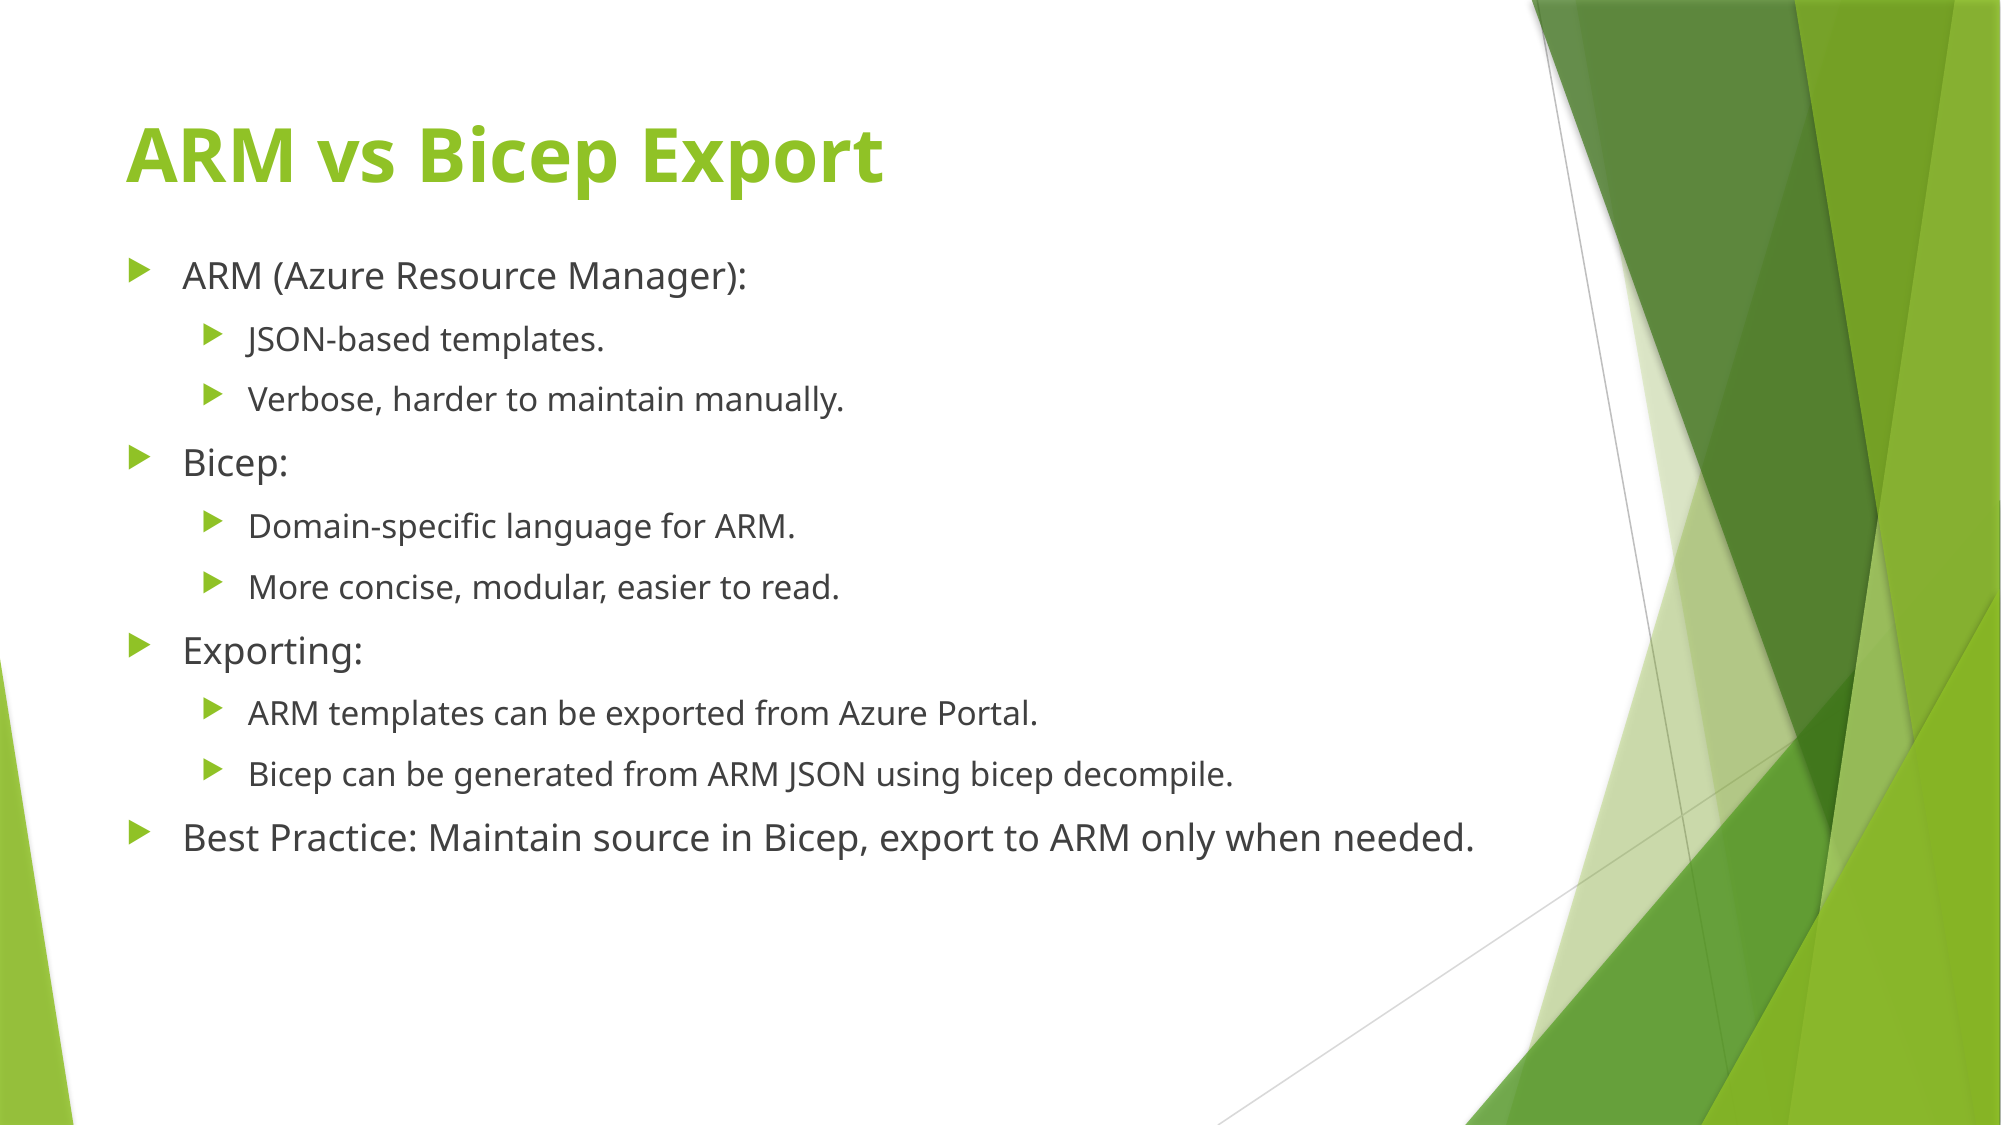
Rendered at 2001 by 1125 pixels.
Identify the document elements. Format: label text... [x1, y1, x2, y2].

title ARM vs Bicep Export [111, 99, 1522, 244]
list ARM (Azure Resource Manager): JSON-based templates. Verbose, harder to maintain manually. Bicep: Domain-specific language for ARM. More concise, modular, easier to read. Exporting: ARM templates can be exported from Azure Portal. Bicep can be generated from ARM JSON using bicep decompile. Best Practice: Maintain source in Bicep, export to ARM only when needed. [111, 244, 1522, 991]
